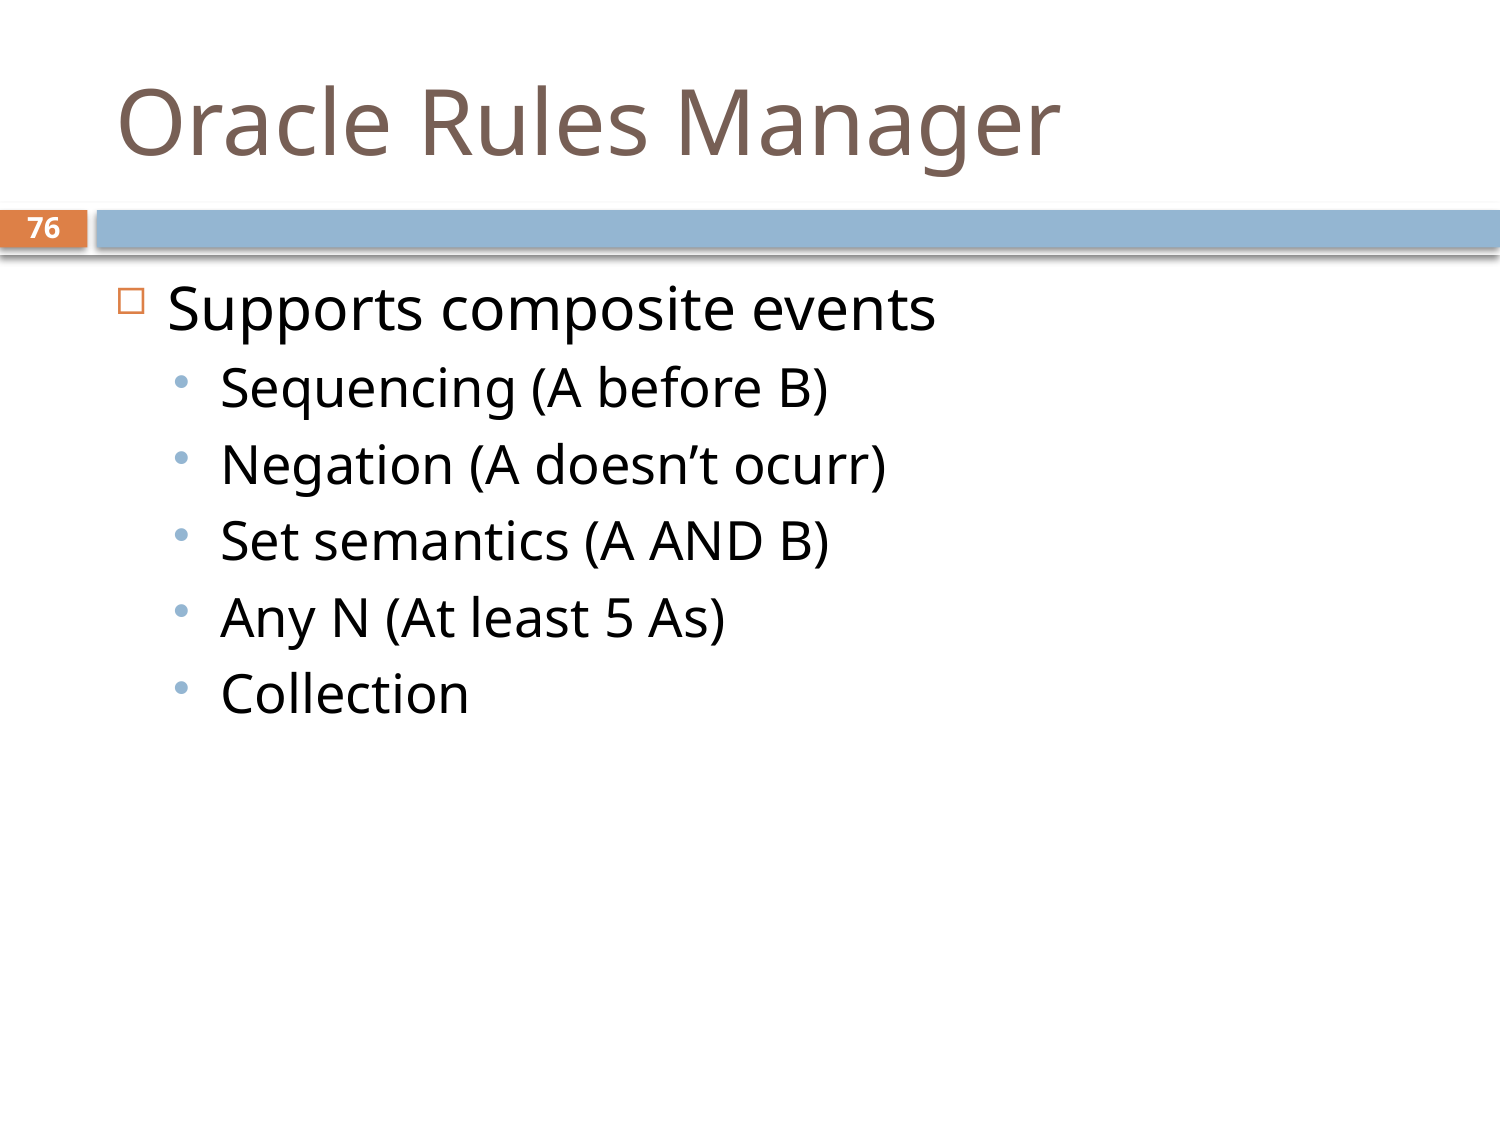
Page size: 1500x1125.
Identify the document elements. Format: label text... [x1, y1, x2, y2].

slide_number 76 [0, 208, 88, 249]
title Oracle Rules Manager [100, 37, 1438, 200]
list Supports composite events Sequencing (A before B) Negation (A doesn’t ocurr) Set semantics (A AND B) Any N (At least 5 As) Collection [100, 262, 1438, 1000]
